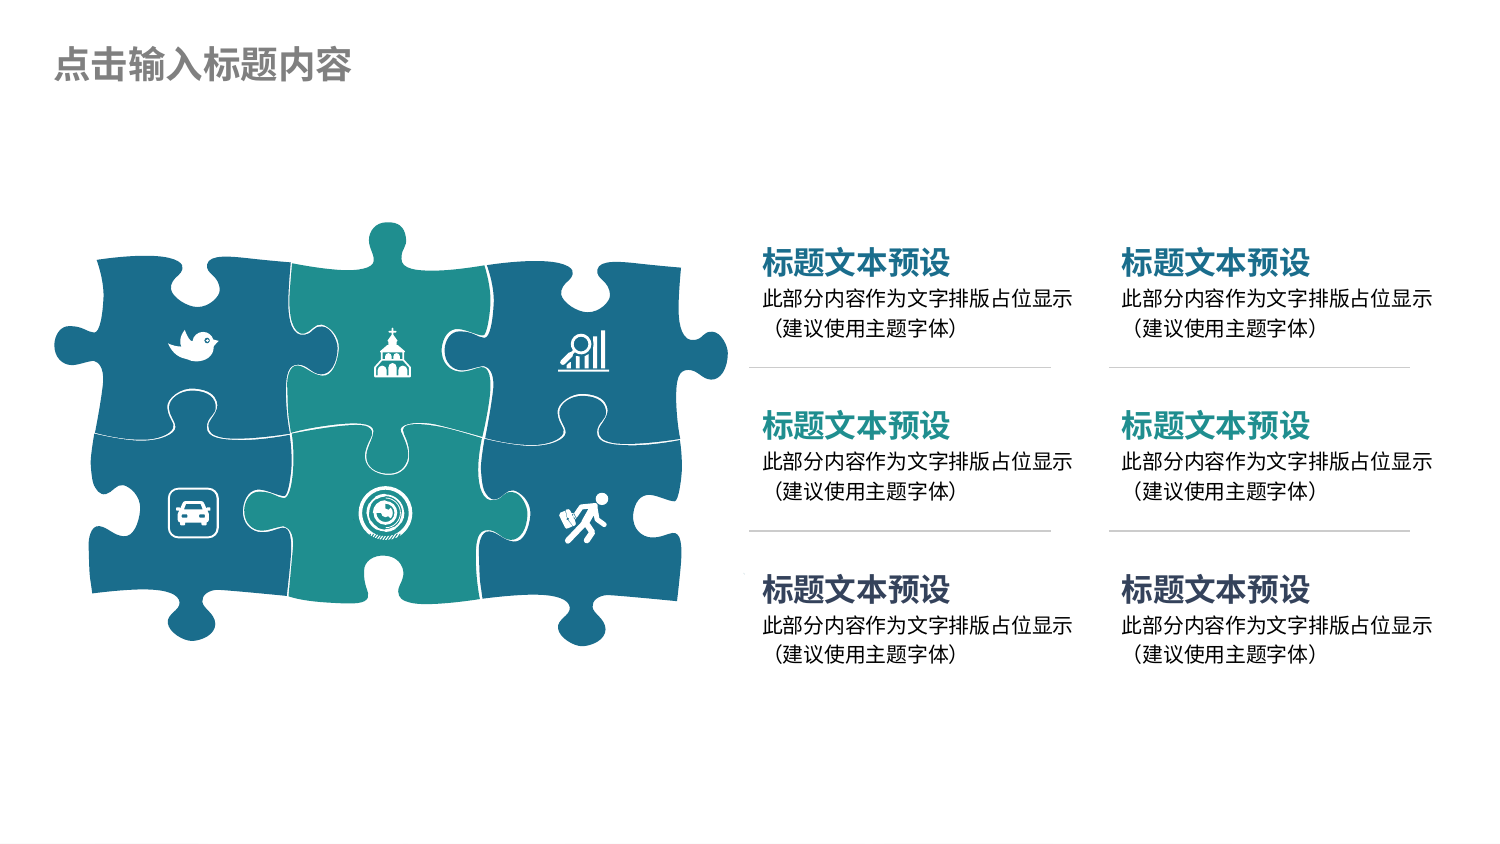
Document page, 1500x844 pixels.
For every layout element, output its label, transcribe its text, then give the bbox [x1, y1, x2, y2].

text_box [53, 249, 281, 442]
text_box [87, 390, 293, 642]
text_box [297, 420, 473, 607]
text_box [761, 242, 1084, 344]
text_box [478, 395, 683, 647]
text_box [1121, 405, 1444, 507]
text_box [443, 254, 729, 447]
text_box 点击输入标题内容 [53, 32, 403, 95]
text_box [1121, 242, 1444, 344]
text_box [286, 221, 493, 418]
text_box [761, 405, 1084, 507]
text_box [761, 569, 1084, 671]
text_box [1121, 569, 1444, 671]
